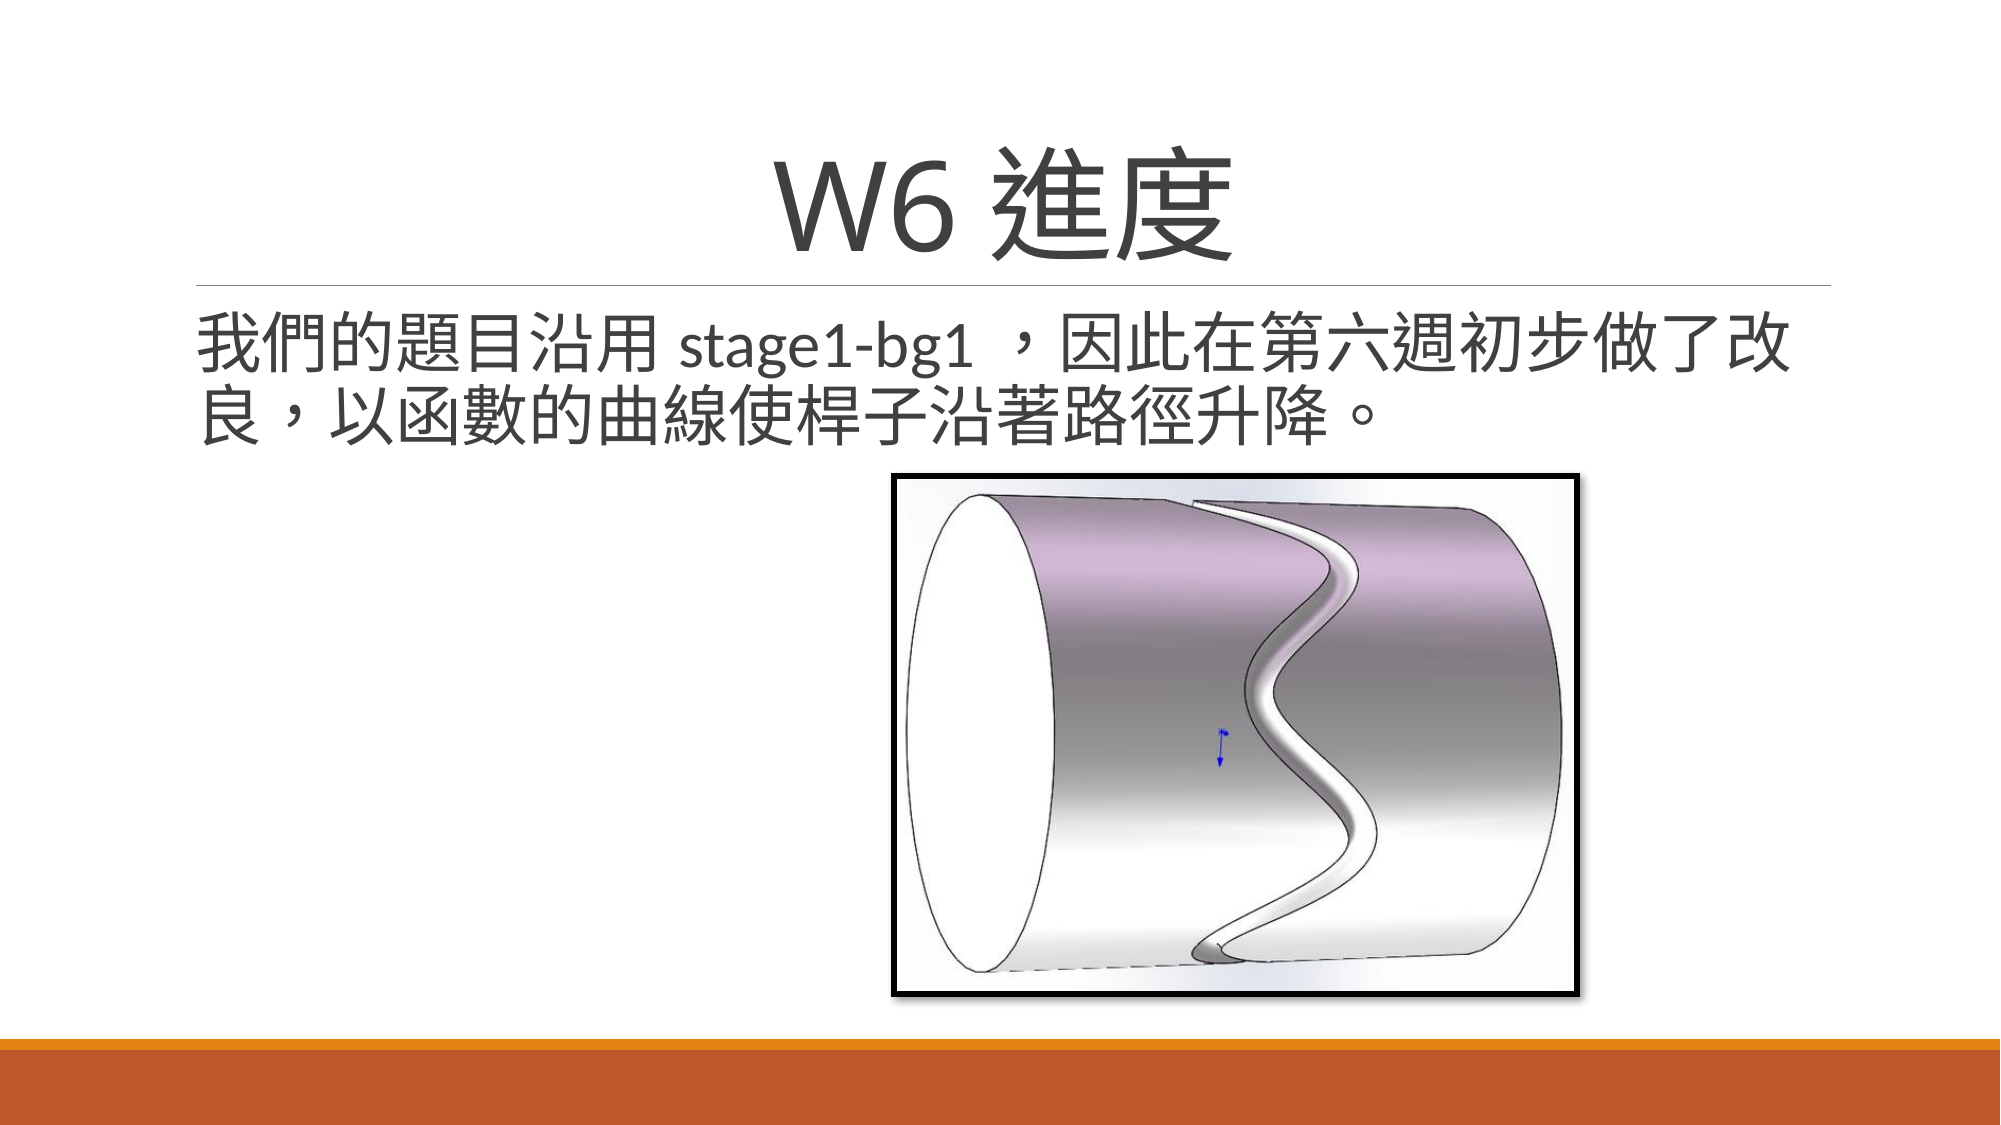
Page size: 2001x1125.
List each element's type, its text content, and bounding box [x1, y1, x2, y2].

picture [896, 478, 1575, 992]
title W6進度 [180, 47, 1830, 285]
list 我們的題目沿用stage1-bg1，因此在第六週初步做了改良，以函數的曲線使桿子沿著路徑升降。 [180, 302, 1830, 963]
